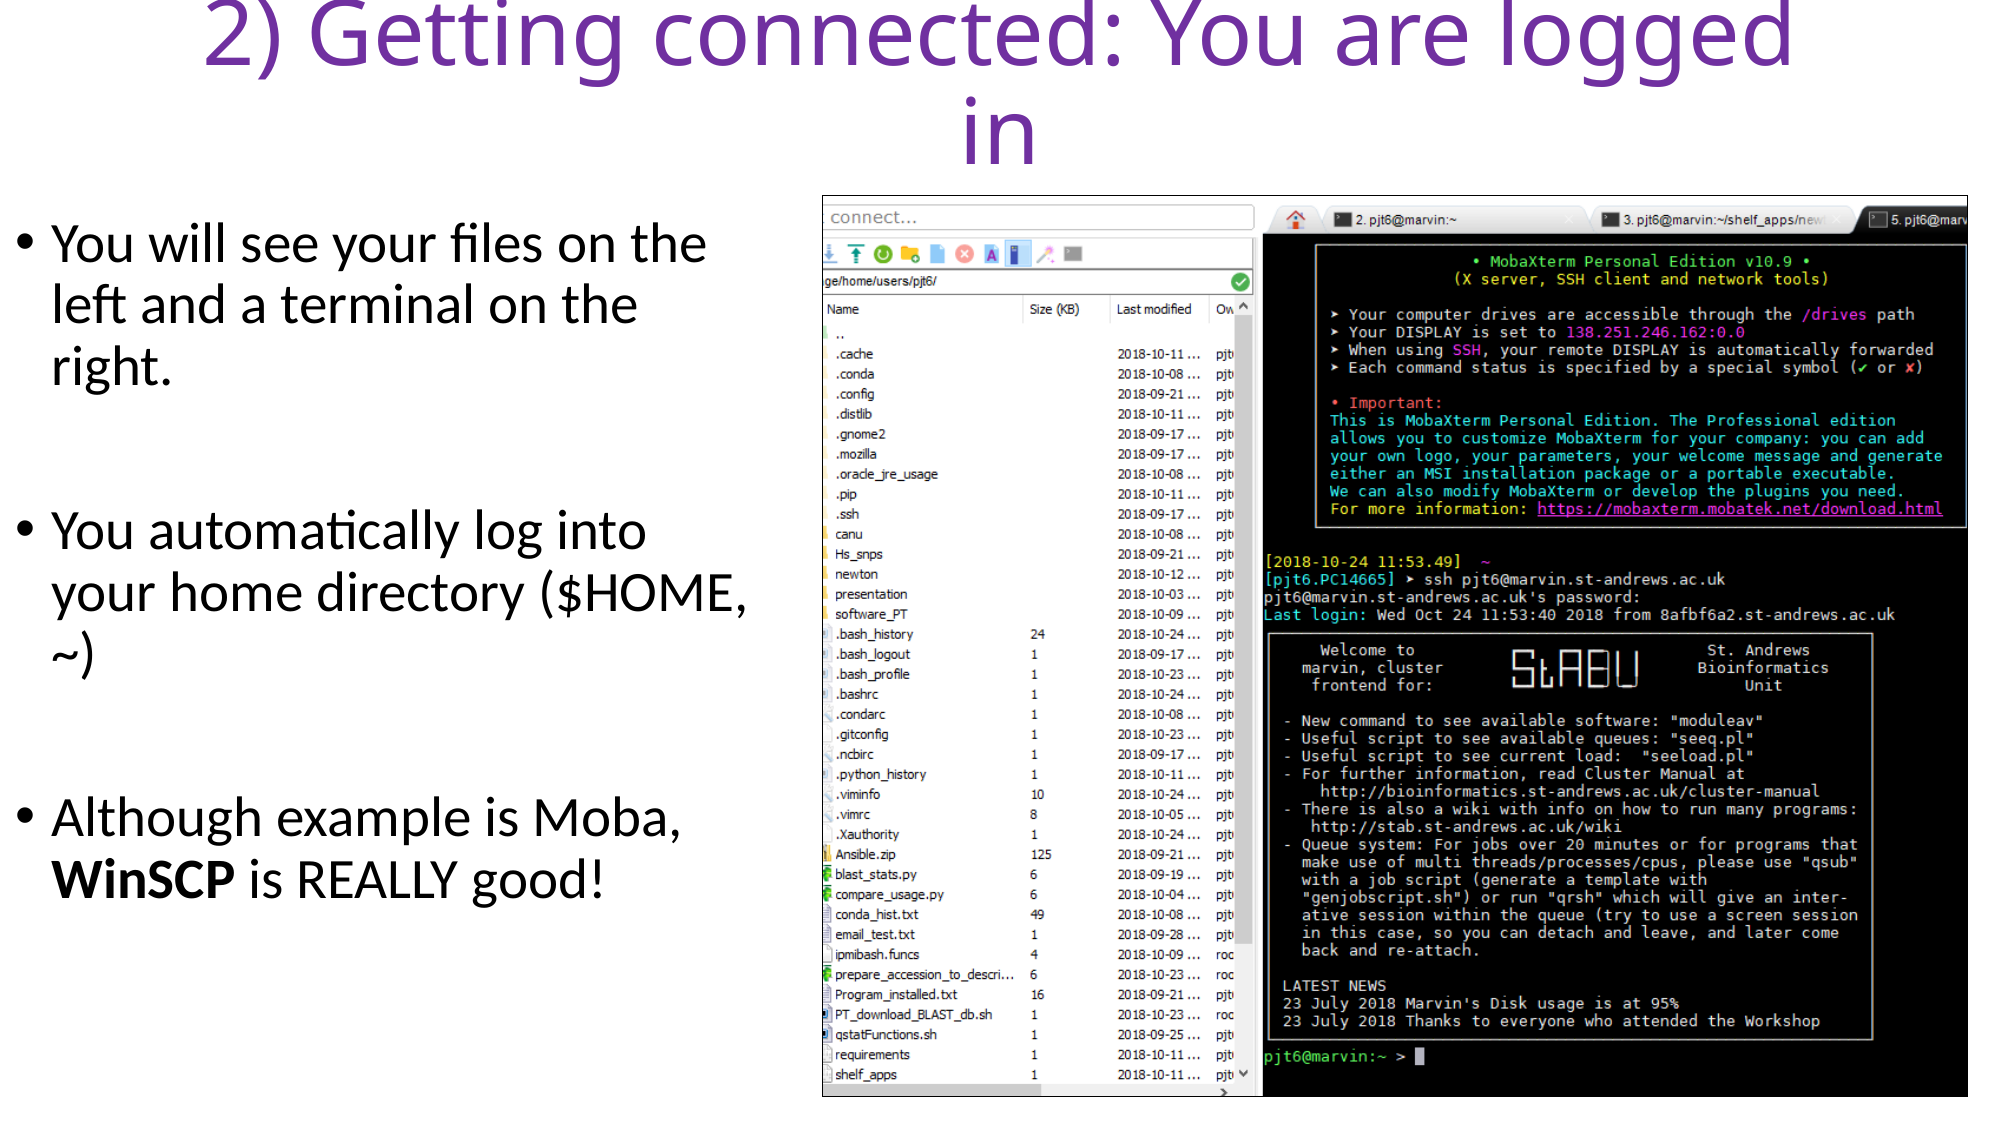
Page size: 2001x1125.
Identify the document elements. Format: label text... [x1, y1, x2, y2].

title 2) Getting connected: You are logged in [137, 0, 1863, 194]
picture [822, 195, 1968, 1097]
list You will see your files on the left and a terminal on the right. You automatically log into your home directory ($HOME, ~) Although example is Moba, WinSCP is REALLY good! [0, 205, 771, 920]
